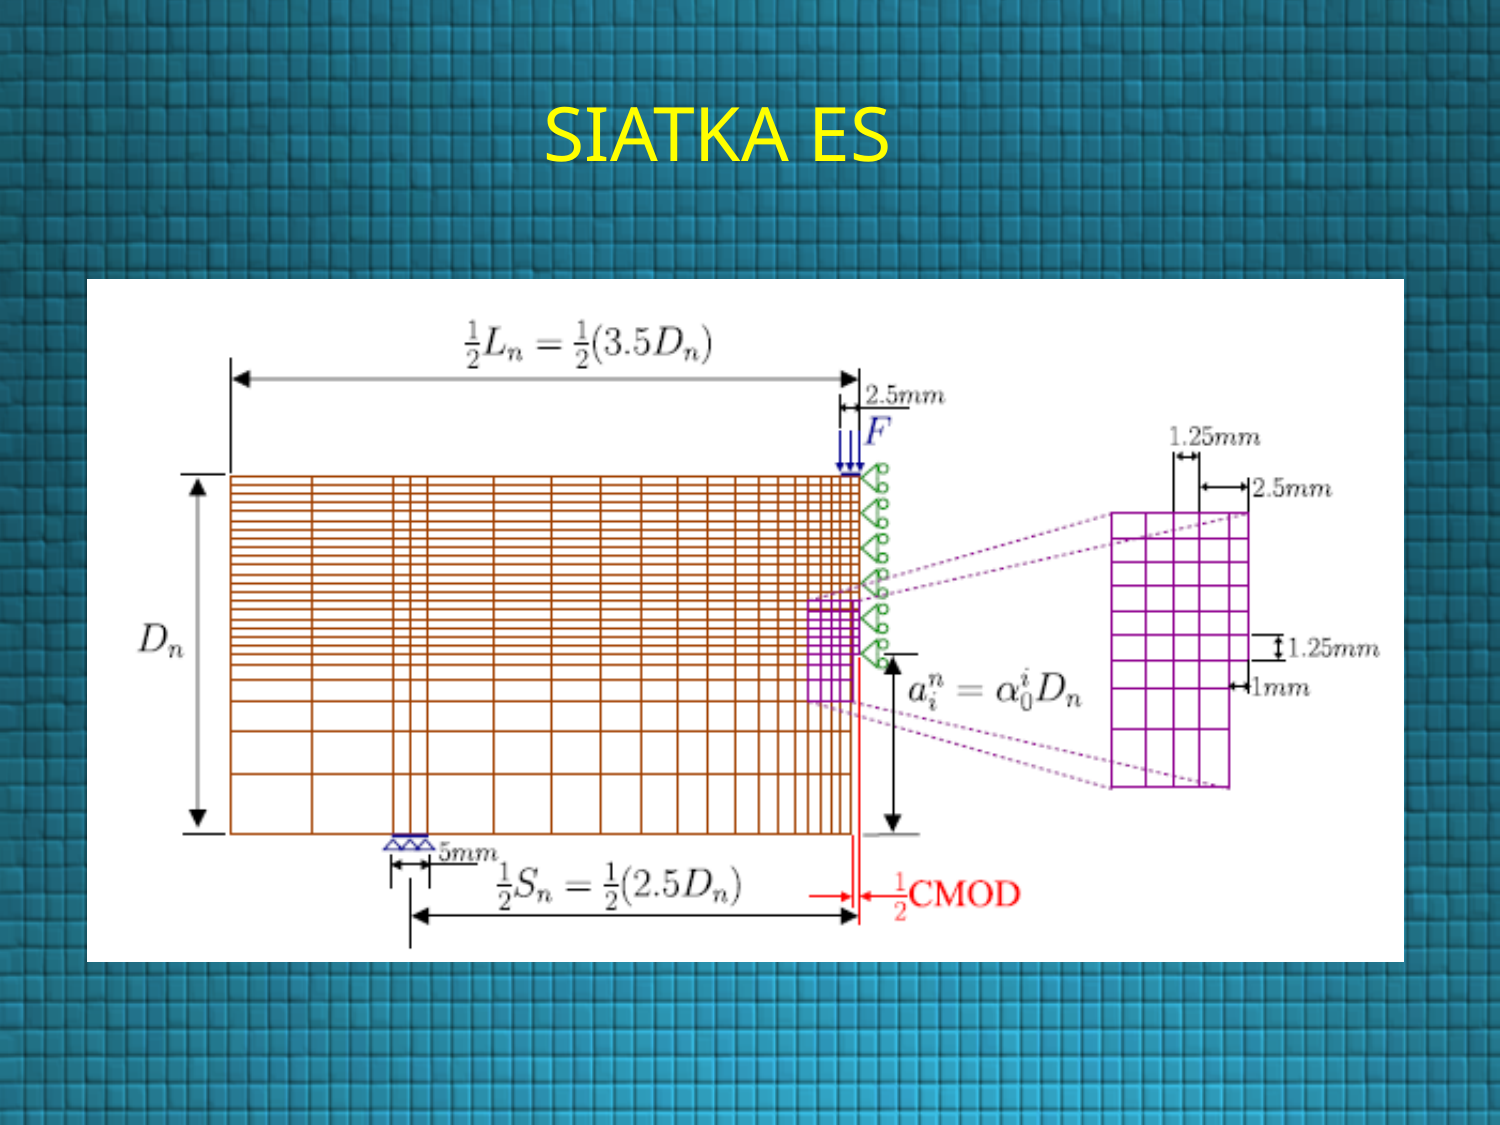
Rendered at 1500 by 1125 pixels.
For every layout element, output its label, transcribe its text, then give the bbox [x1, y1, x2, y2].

picture [0, 0, 1500, 1125]
text_box SIATKA ES [528, 79, 907, 185]
